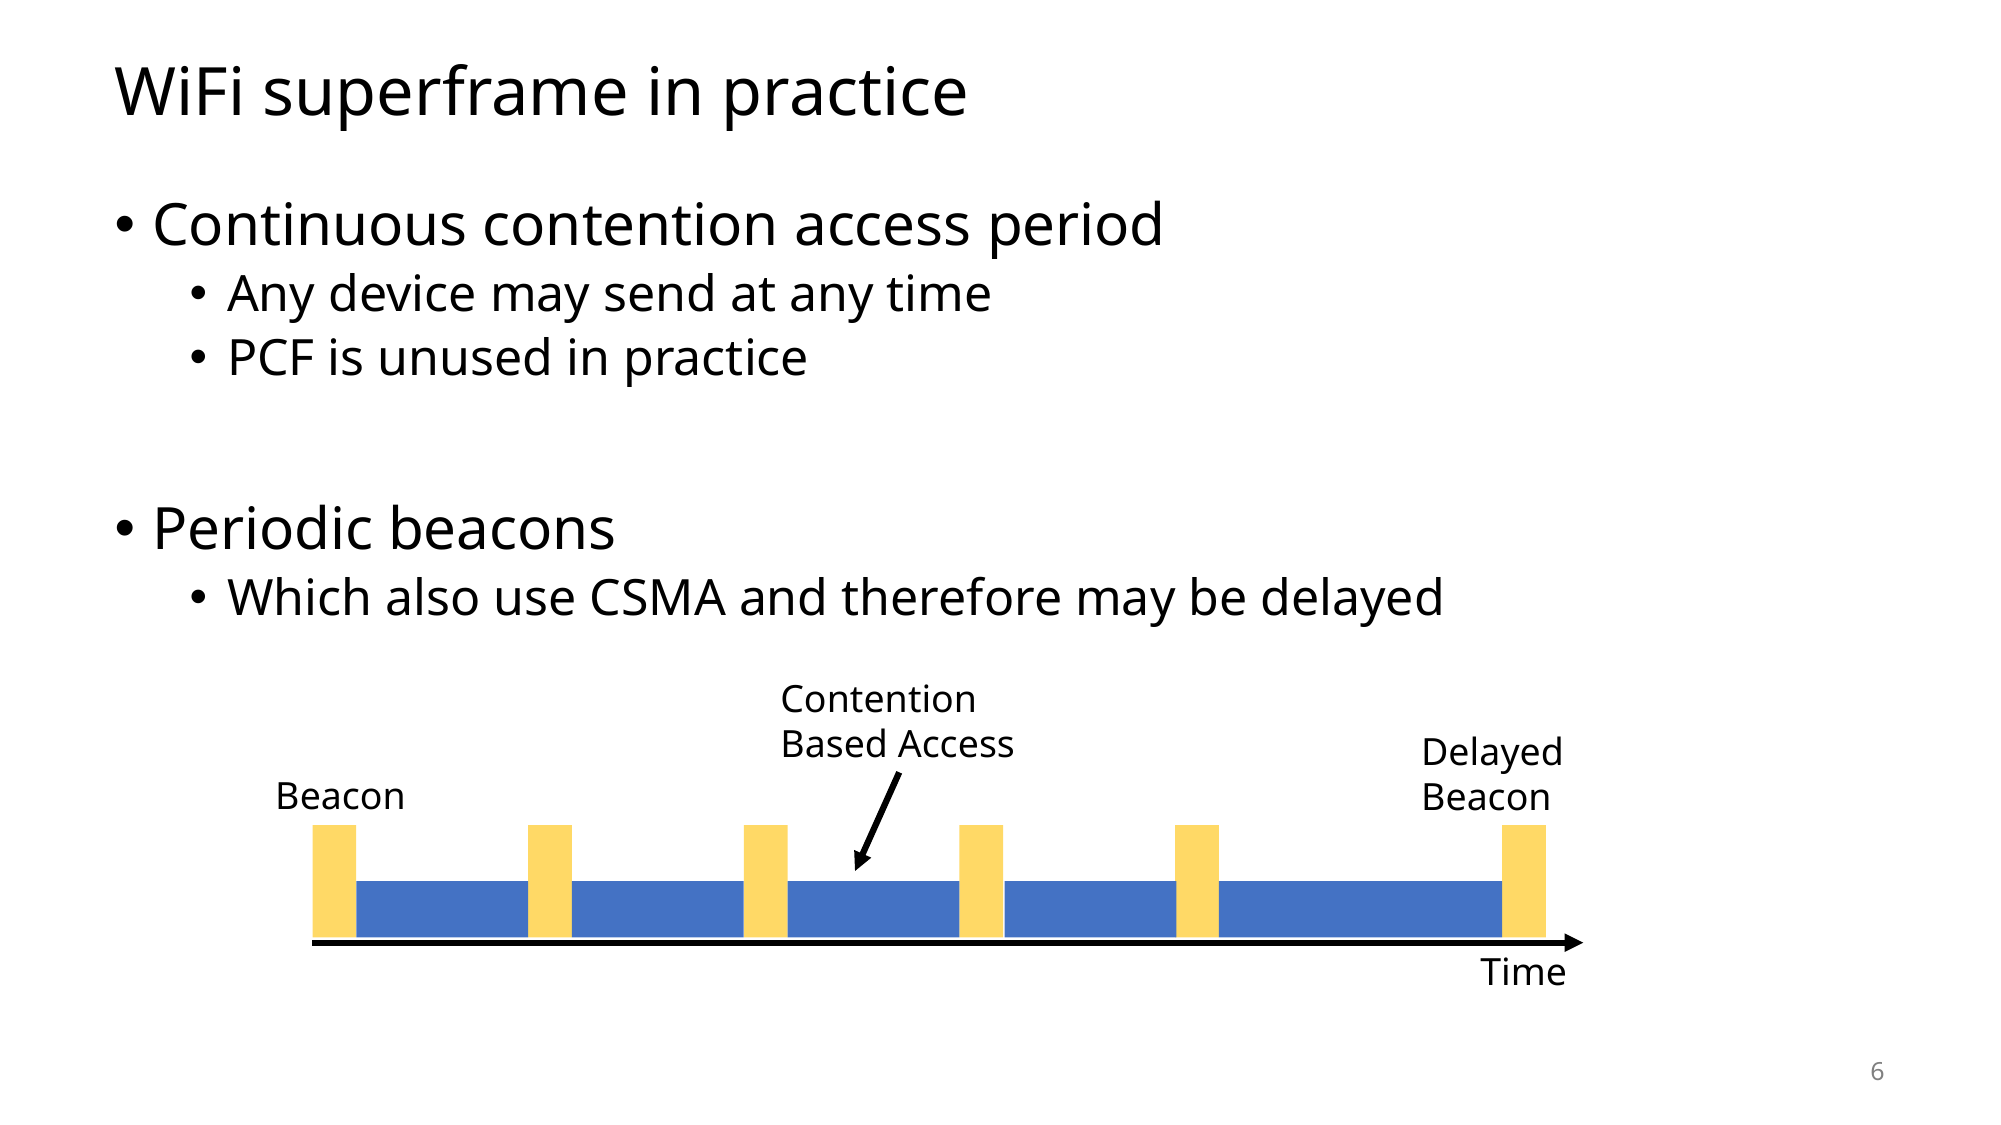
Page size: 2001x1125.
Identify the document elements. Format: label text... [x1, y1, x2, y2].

text_box [1501, 826, 1547, 938]
text_box Beacon [260, 764, 453, 825]
text_box [571, 880, 745, 938]
text_box Contention Based Access [765, 667, 1033, 773]
text_box [355, 880, 529, 938]
text_box [787, 880, 960, 938]
text_box Delayed Beacon [1406, 720, 1598, 826]
list Continuous contention access period Any device may send at any time PCF is unused in practice Periodic beacons Which also use CSMA and therefore may be delayed [99, 187, 1900, 1013]
title WiFi superframe in practice [99, 37, 1900, 150]
slide_number 6 [1749, 1042, 1900, 1103]
text_box [958, 824, 1004, 938]
text_box [743, 824, 789, 938]
text_box [527, 824, 573, 938]
text_box [1218, 880, 1503, 938]
text_box [1174, 824, 1220, 938]
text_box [855, 773, 900, 871]
text_box [311, 825, 357, 938]
text_box Time [1465, 943, 1583, 1001]
text_box [1004, 880, 1177, 938]
